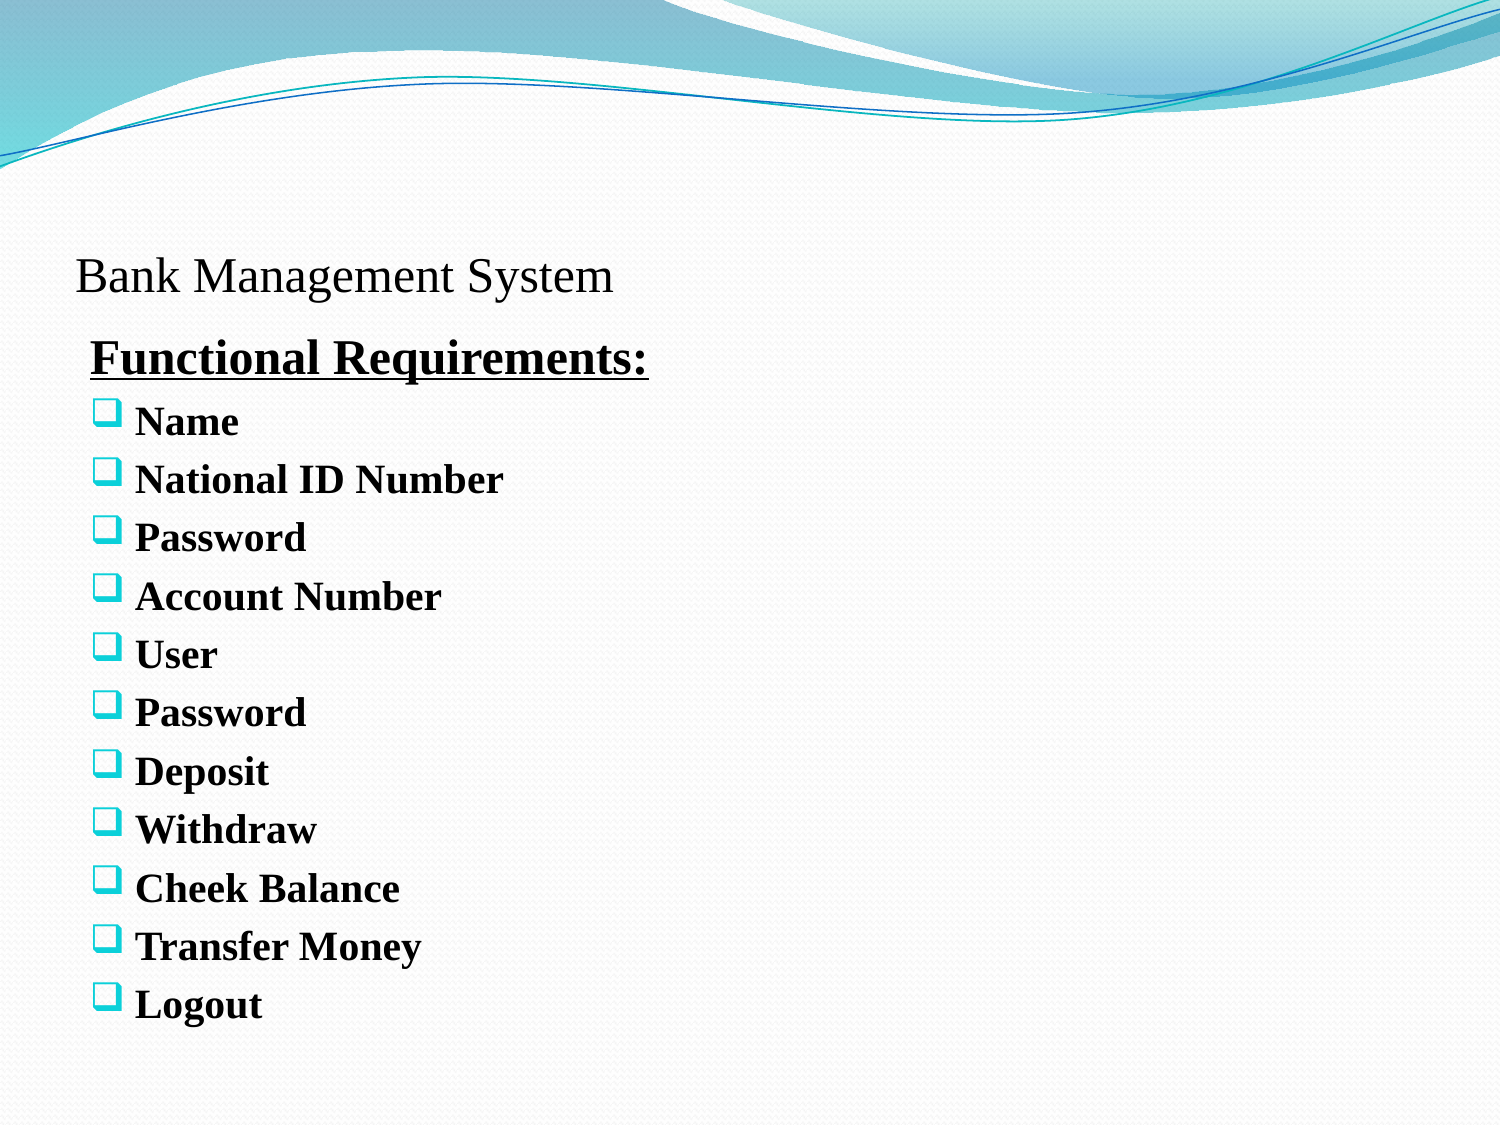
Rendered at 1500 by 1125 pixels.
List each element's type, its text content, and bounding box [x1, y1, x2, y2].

title Bank Management System [75, 115, 1425, 303]
list Functional Requirements: Name National ID Number Password Account Number User Password Deposit Withdraw Cheek Balance Transfer Money Logout [75, 317, 1425, 1038]
